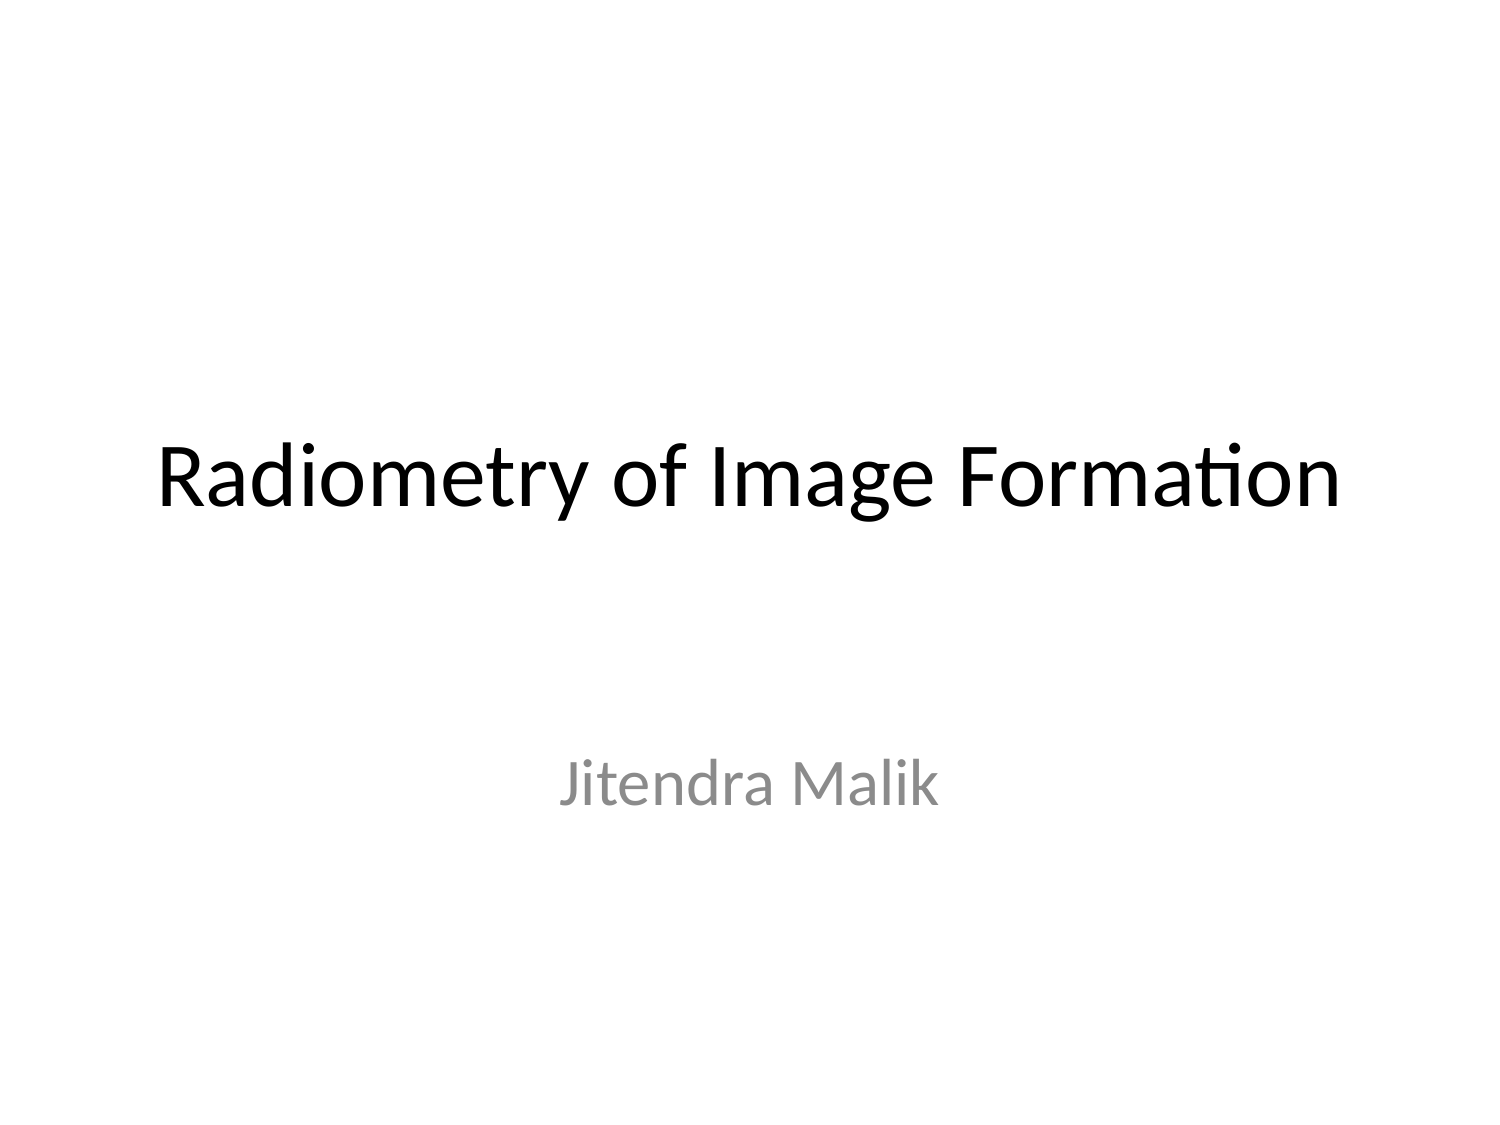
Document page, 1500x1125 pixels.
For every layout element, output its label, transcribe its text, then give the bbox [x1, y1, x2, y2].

subtitle Jitendra Malik [225, 637, 1275, 925]
title Radiometry of Image Formation [112, 349, 1388, 591]
